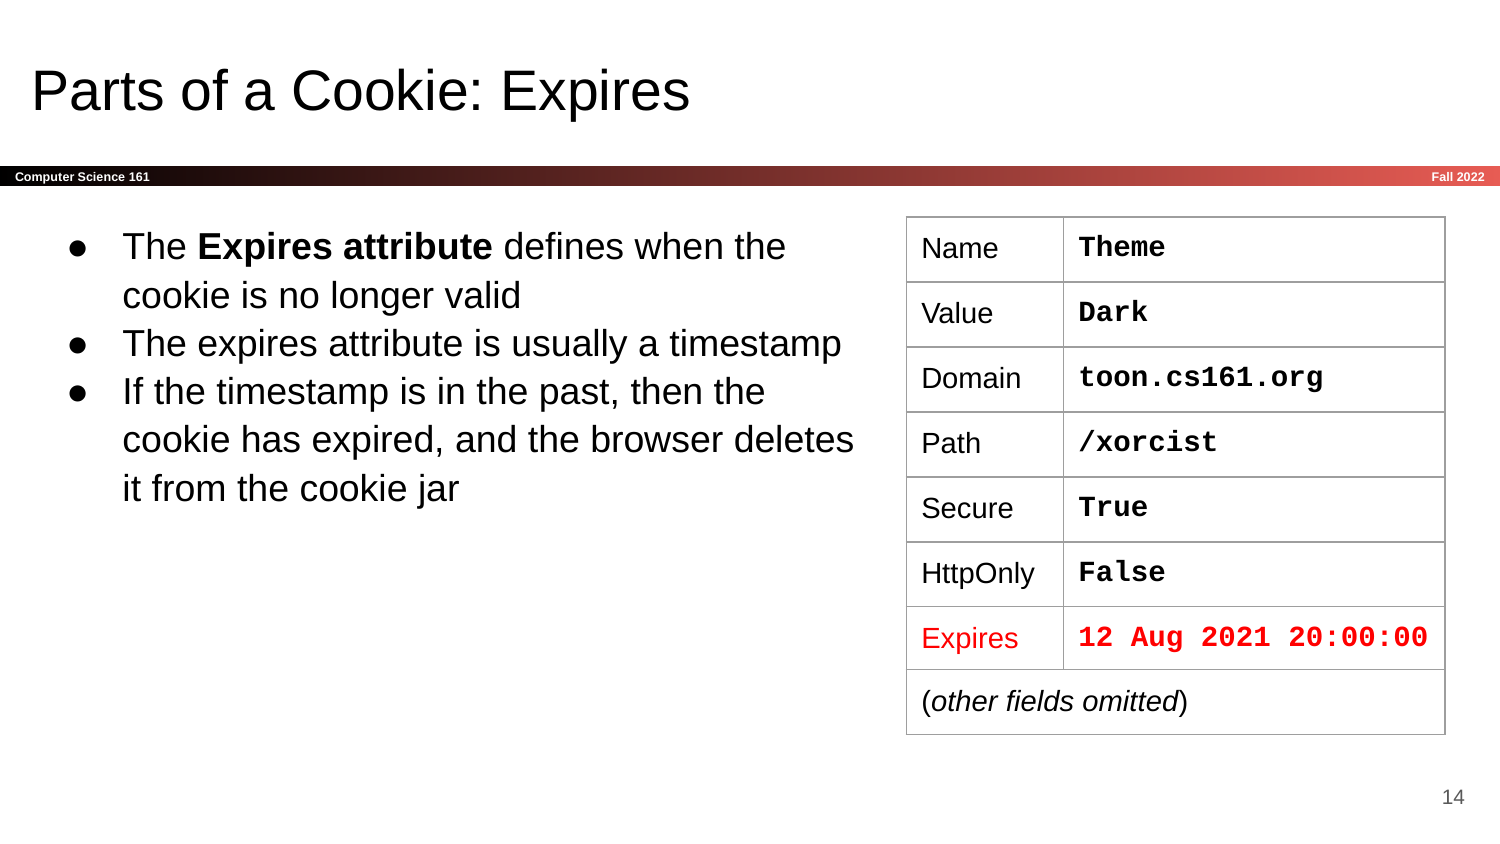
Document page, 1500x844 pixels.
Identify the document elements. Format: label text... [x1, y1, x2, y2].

list The Expires attribute defines when the cookie is no longer valid The expires attribute is usually a timestamp If the timestamp is in the past, then the cookie has expired, and the browser deletes it from the cookie jar [32, 204, 877, 823]
table_header Name [907, 218, 1063, 281]
title Parts of a Cookie: Expires [16, 44, 1415, 139]
table_cell False [1064, 543, 1444, 606]
table_cell HttpOnly [907, 543, 1063, 606]
table_cell Path [907, 413, 1063, 476]
table_cell toon.cs161.org [1064, 348, 1444, 411]
table_cell 12 Aug 2021 20:00:00 [1064, 607, 1444, 669]
table_cell (other fields omitted) [907, 670, 1444, 734]
table_cell Secure [907, 478, 1063, 541]
table_cell Dark [1064, 283, 1444, 346]
table_cell Expires [907, 607, 1063, 669]
table_header Theme [1064, 218, 1444, 281]
table_cell /xorcist [1064, 413, 1444, 476]
table_cell Value [907, 283, 1063, 346]
slide_number ‹#› [1389, 764, 1480, 830]
table_cell Domain [907, 348, 1063, 411]
table_cell True [1064, 478, 1444, 541]
